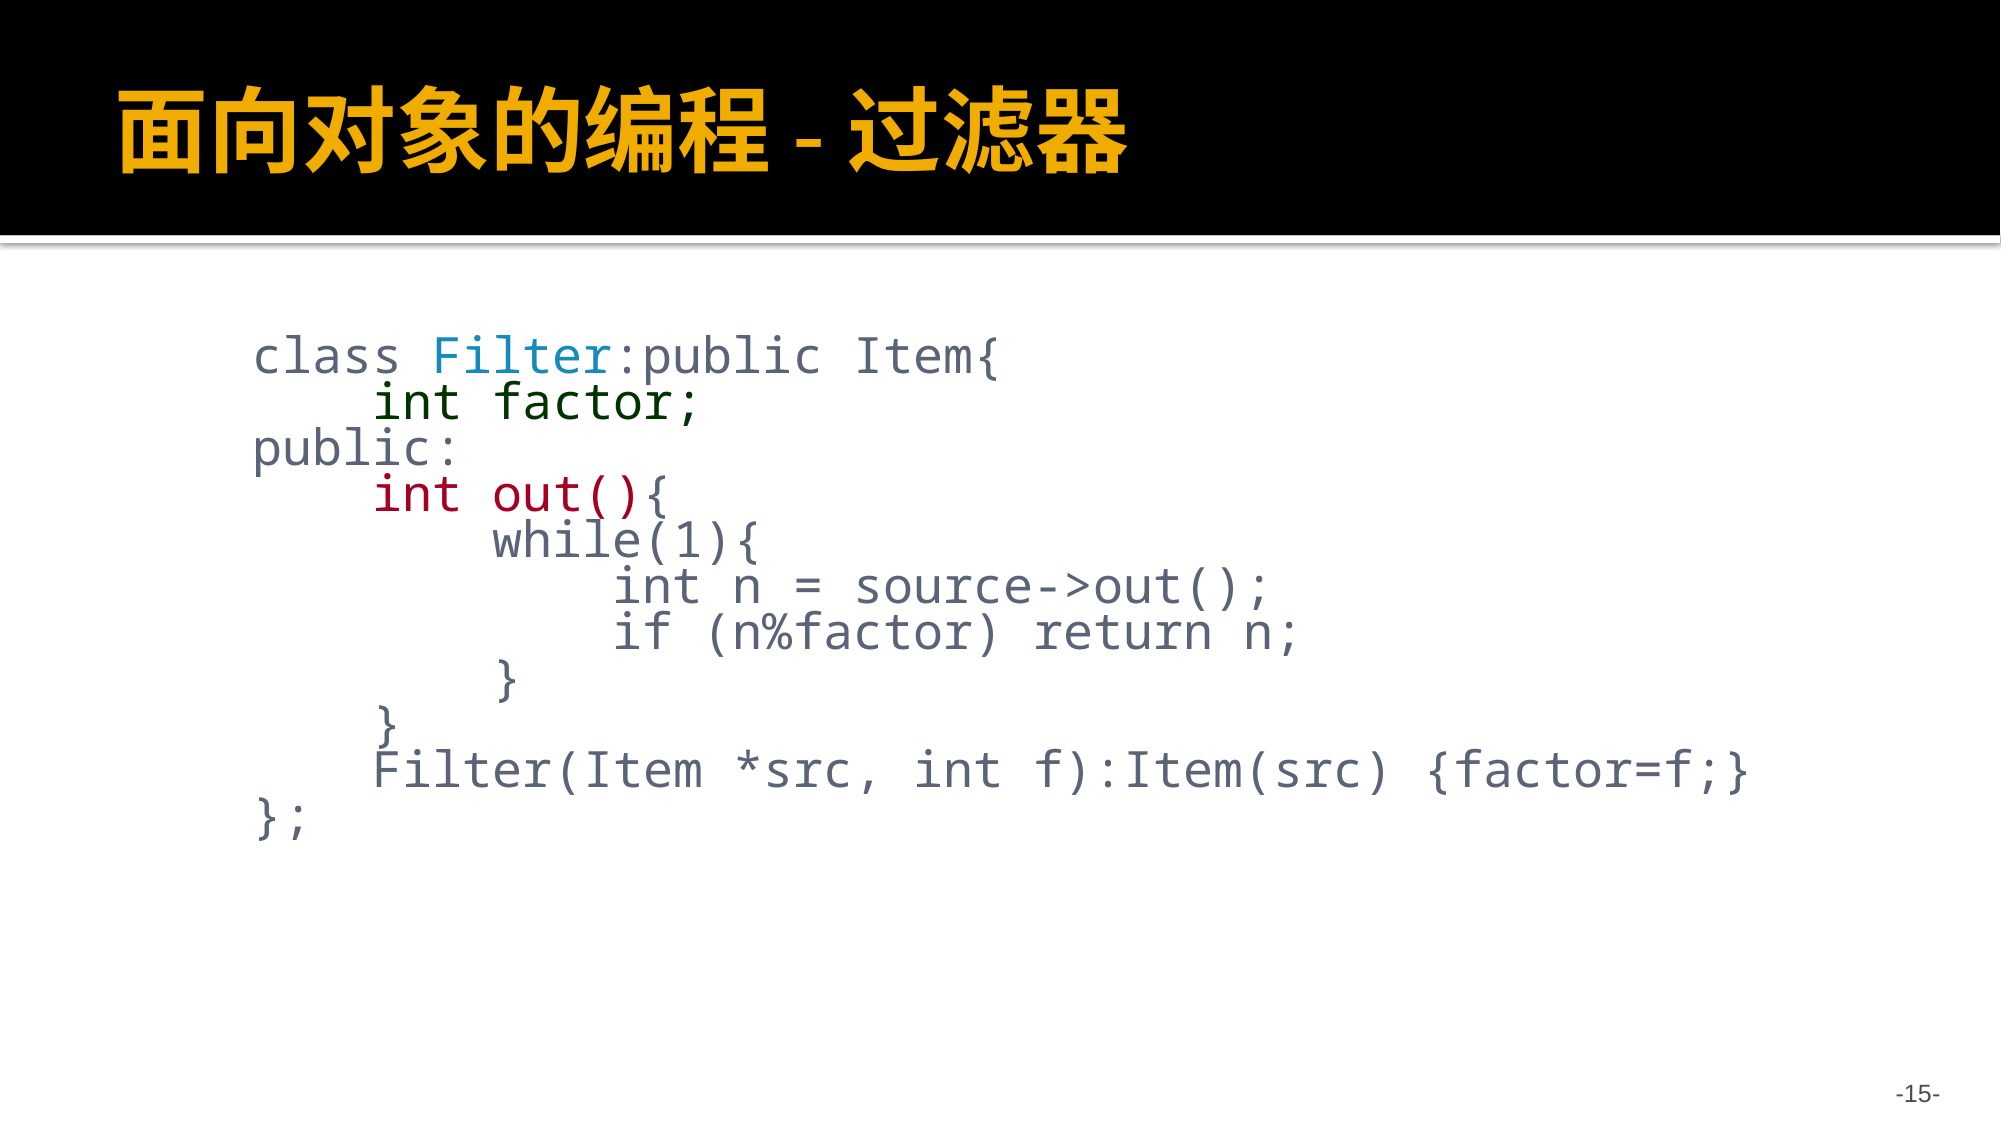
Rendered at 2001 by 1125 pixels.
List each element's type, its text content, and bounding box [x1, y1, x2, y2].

title 面向对象的编程-过滤器 [99, 25, 1900, 231]
text_box class Filter:public Item{ int factor; public: int out(){ while(1){ int n = source->out(); if (n%factor) return n; } } Filter(Item *src, int f):Item(src) {factor=f;} }; [238, 337, 1779, 848]
slide_number -15- [1794, 1062, 1955, 1108]
